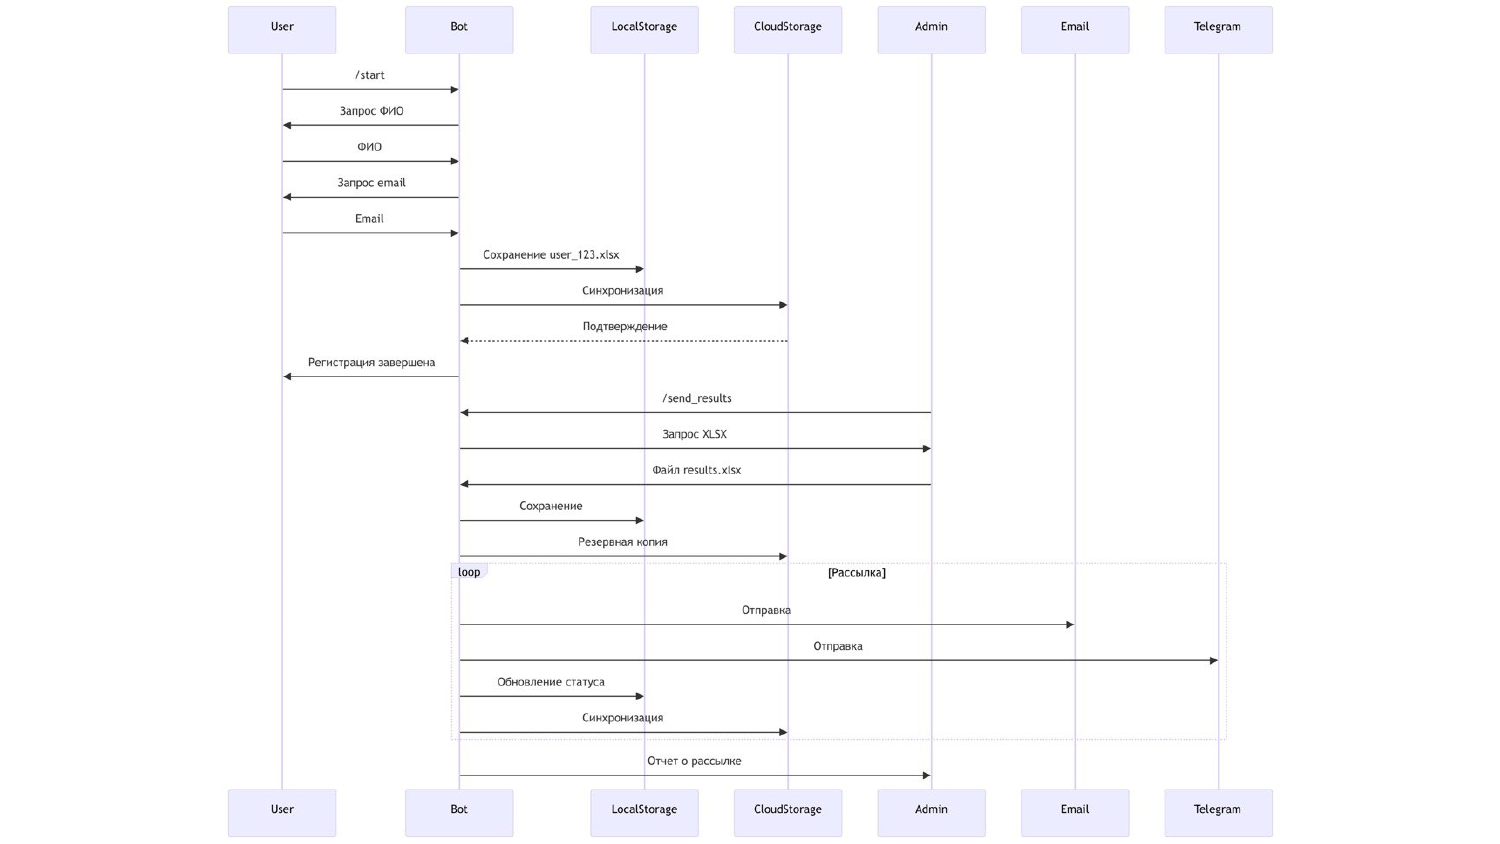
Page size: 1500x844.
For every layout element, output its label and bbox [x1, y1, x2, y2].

picture [191, 0, 1309, 844]
